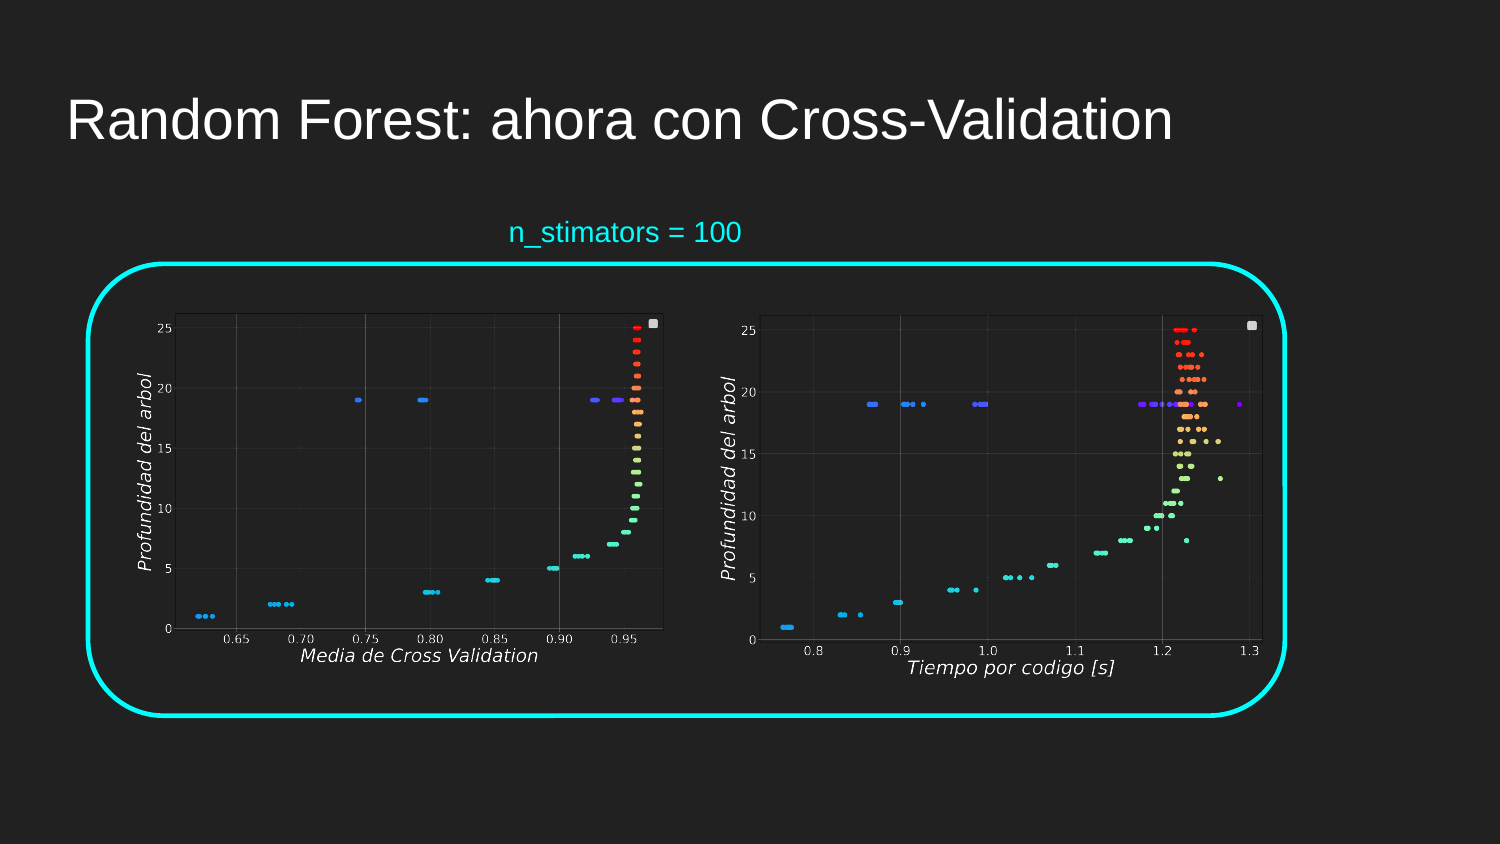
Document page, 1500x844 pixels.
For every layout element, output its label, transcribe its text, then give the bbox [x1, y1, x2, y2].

text_box [107, 691, 1249, 716]
text_box [88, 315, 92, 665]
title Random Forest: ahora con Cross-Validation [51, 72, 1449, 167]
text_box n_stimators = 100 [493, 198, 986, 262]
picture [97, 263, 1327, 696]
